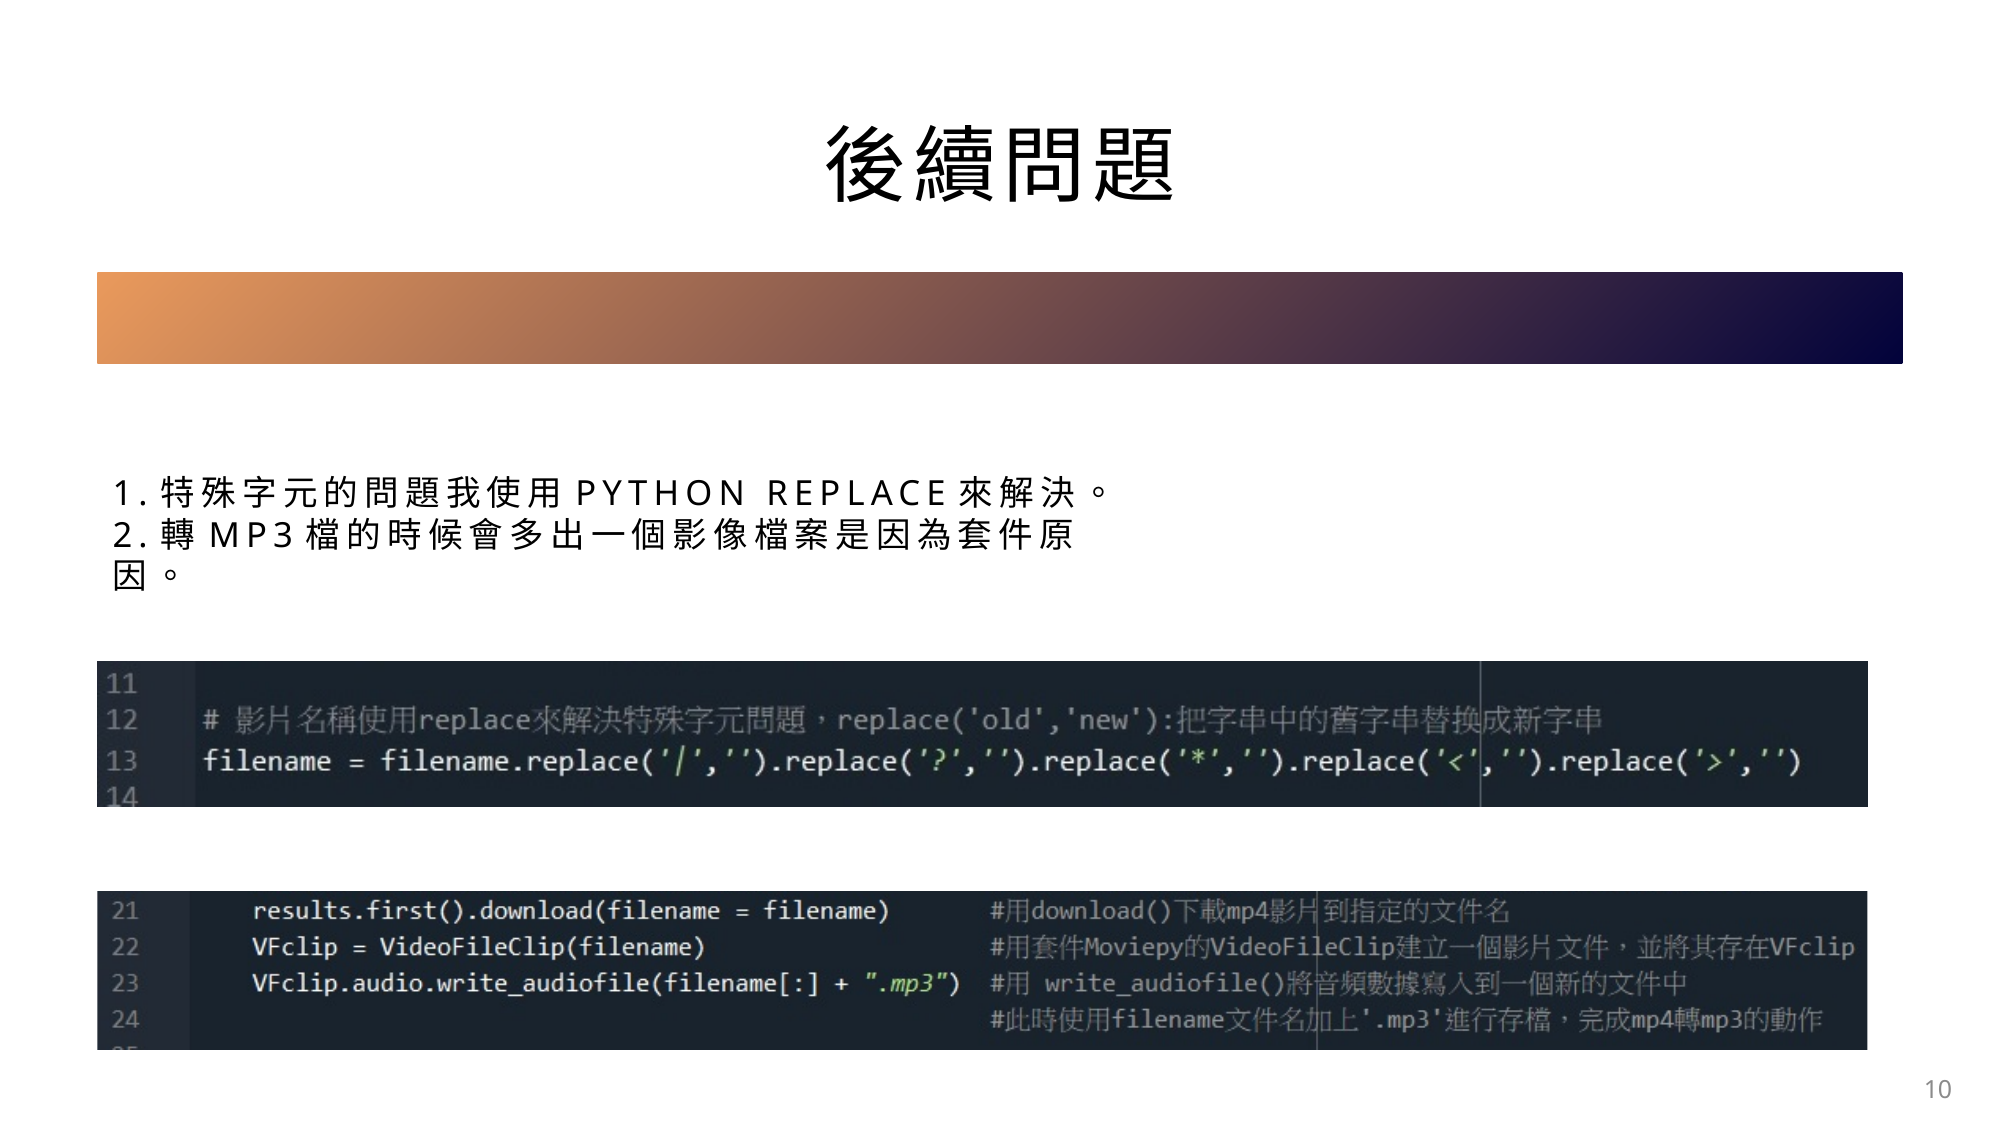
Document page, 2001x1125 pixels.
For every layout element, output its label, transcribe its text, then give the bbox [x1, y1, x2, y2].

slide_number 10 [1894, 1061, 1968, 1121]
text_box [96, 272, 1903, 365]
text_box 1.特殊字元的問題我使用python Replace來解決。 2.轉MP3檔的時候會多出一個影像檔案是因為套件原因。 [97, 421, 1101, 604]
picture [97, 660, 1868, 807]
title 後續問題 [97, 94, 1903, 230]
picture [97, 891, 1868, 1050]
